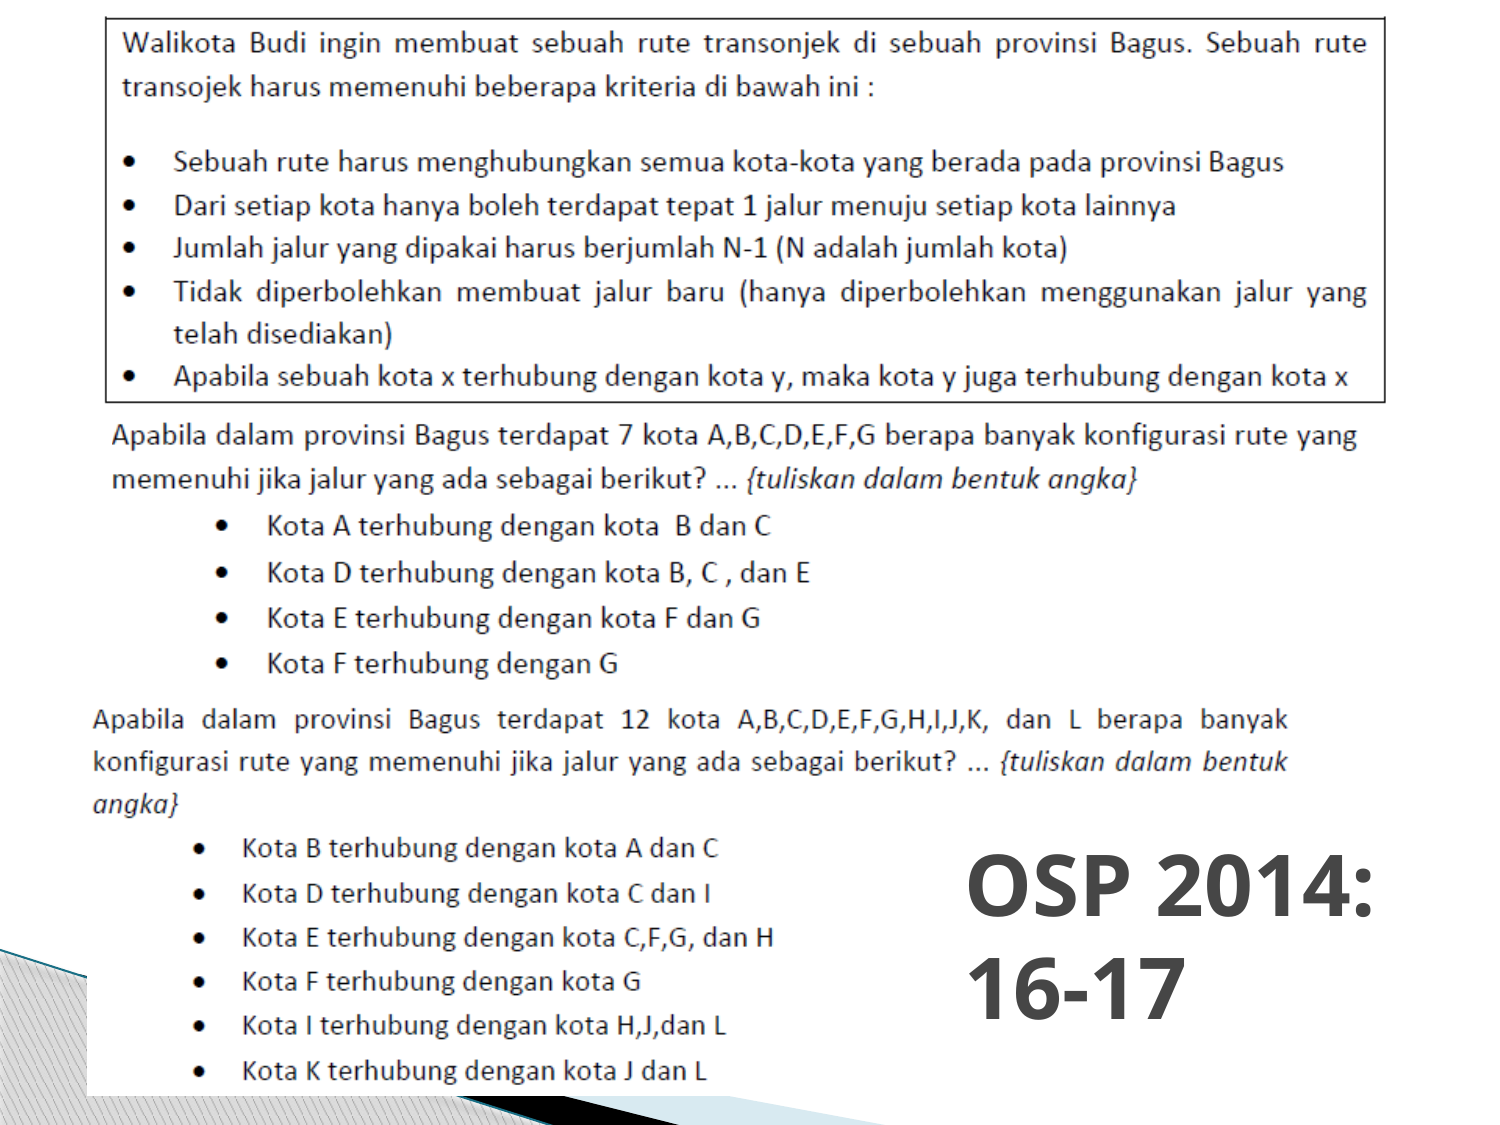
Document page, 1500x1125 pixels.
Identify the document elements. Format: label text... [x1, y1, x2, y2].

title OSP 2014: 16-17 [1312, 812, 1413, 1055]
picture [87, 699, 1307, 1096]
picture [112, 412, 1362, 687]
picture [96, 12, 1401, 408]
